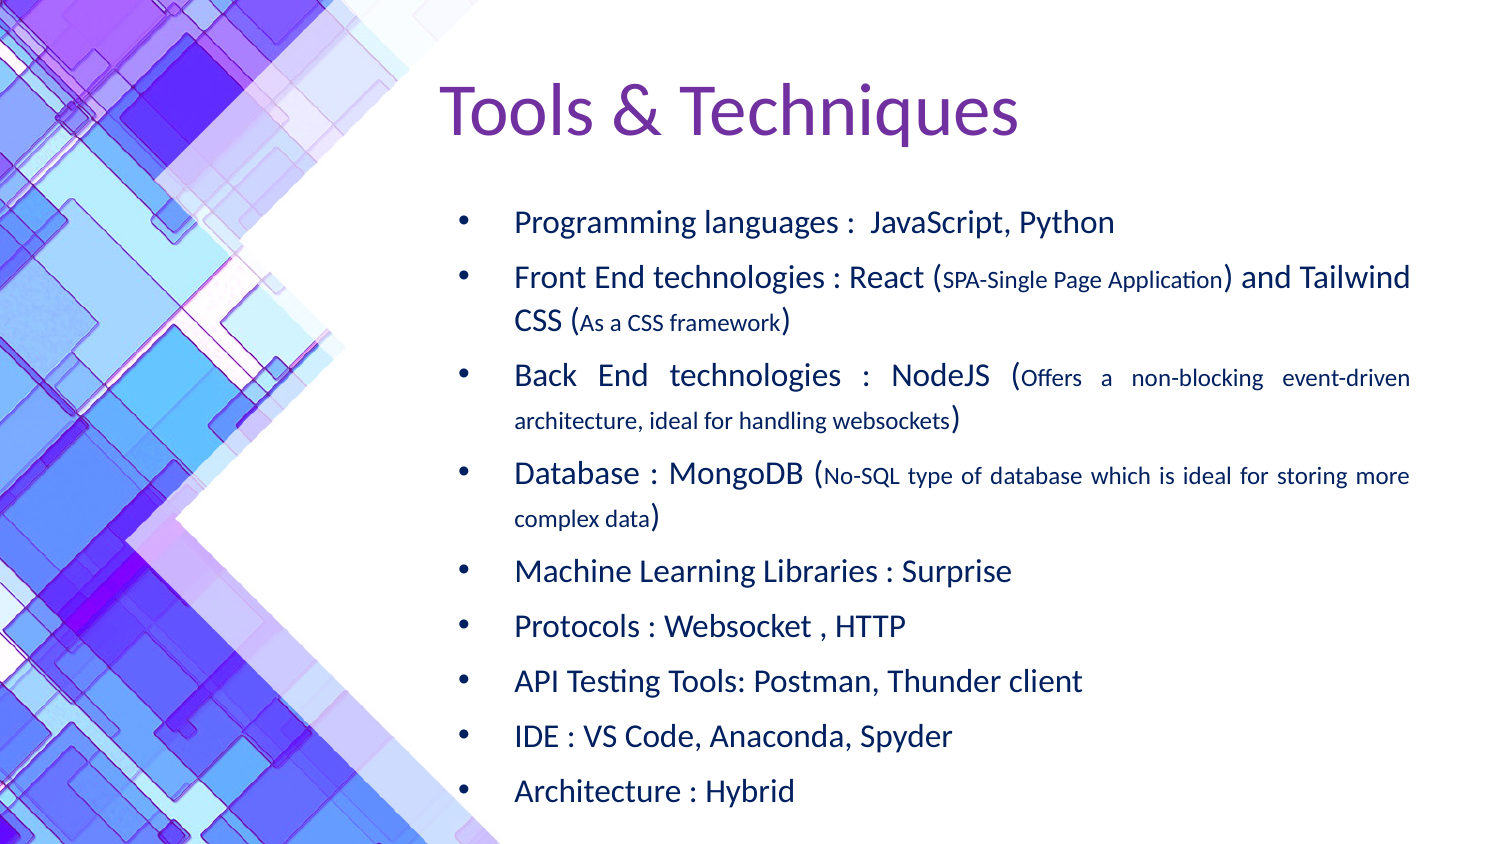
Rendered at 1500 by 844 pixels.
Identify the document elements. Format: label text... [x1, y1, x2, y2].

title Tools & Techniques [424, 46, 1427, 166]
list Programming languages : JavaScript, Python Front End technologies : React (SPA-Single Page Application) and Tailwind CSS (As a CSS framework) Back End technologies : NodeJS (Offers a non-blocking event-driven architecture, ideal for handling websockets) Database : MongoDB (No-SQL type of database which is ideal for storing more complex data) Machine Learning Libraries : Surprise Protocols : Websocket , HTTP API Testing Tools: Postman, Thunder client IDE : VS Code, Anaconda, Spyder Architecture : Hybrid [424, 190, 1427, 823]
picture [0, 0, 1500, 844]
